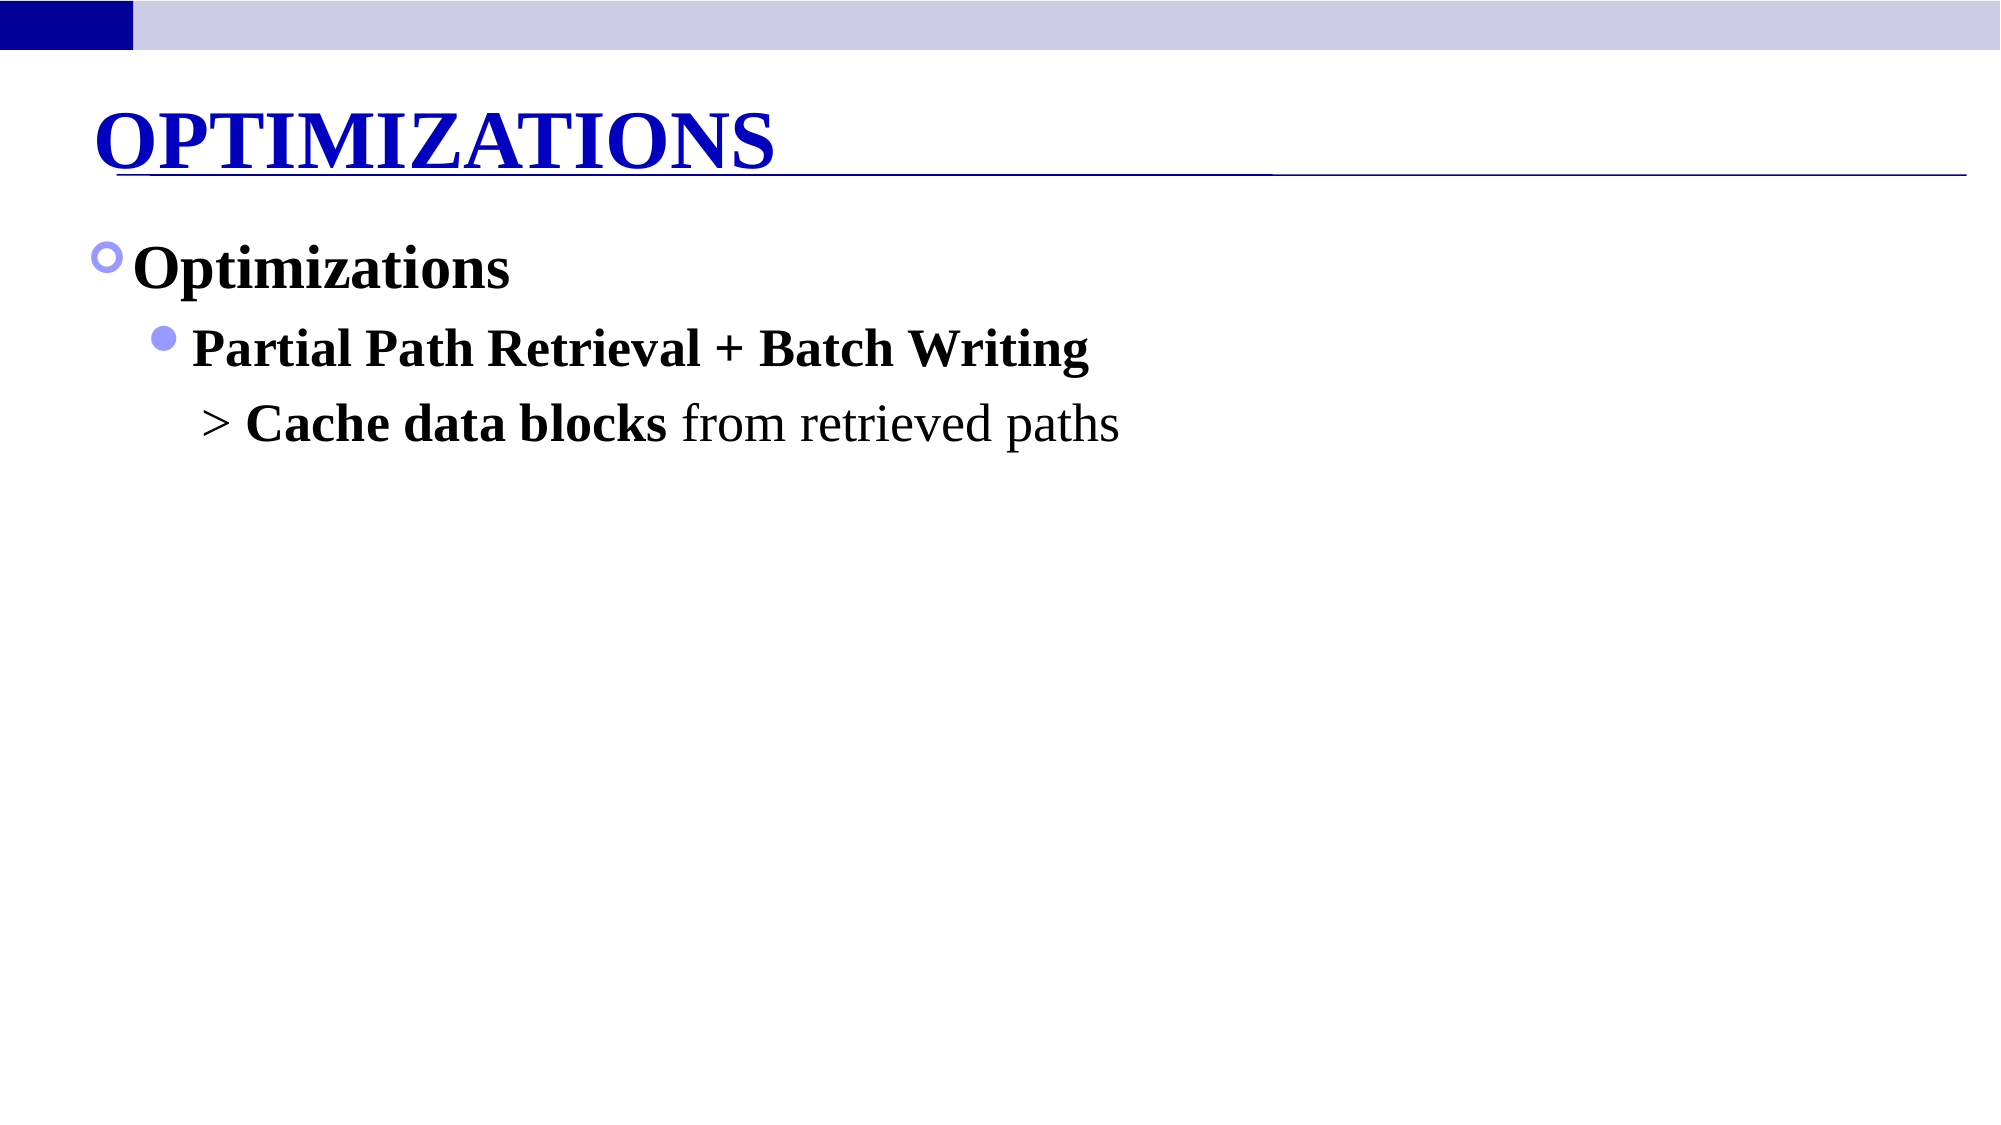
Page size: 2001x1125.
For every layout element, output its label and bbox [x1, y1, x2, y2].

text_box [72, 218, 1911, 1042]
text_box [79, 78, 1917, 189]
